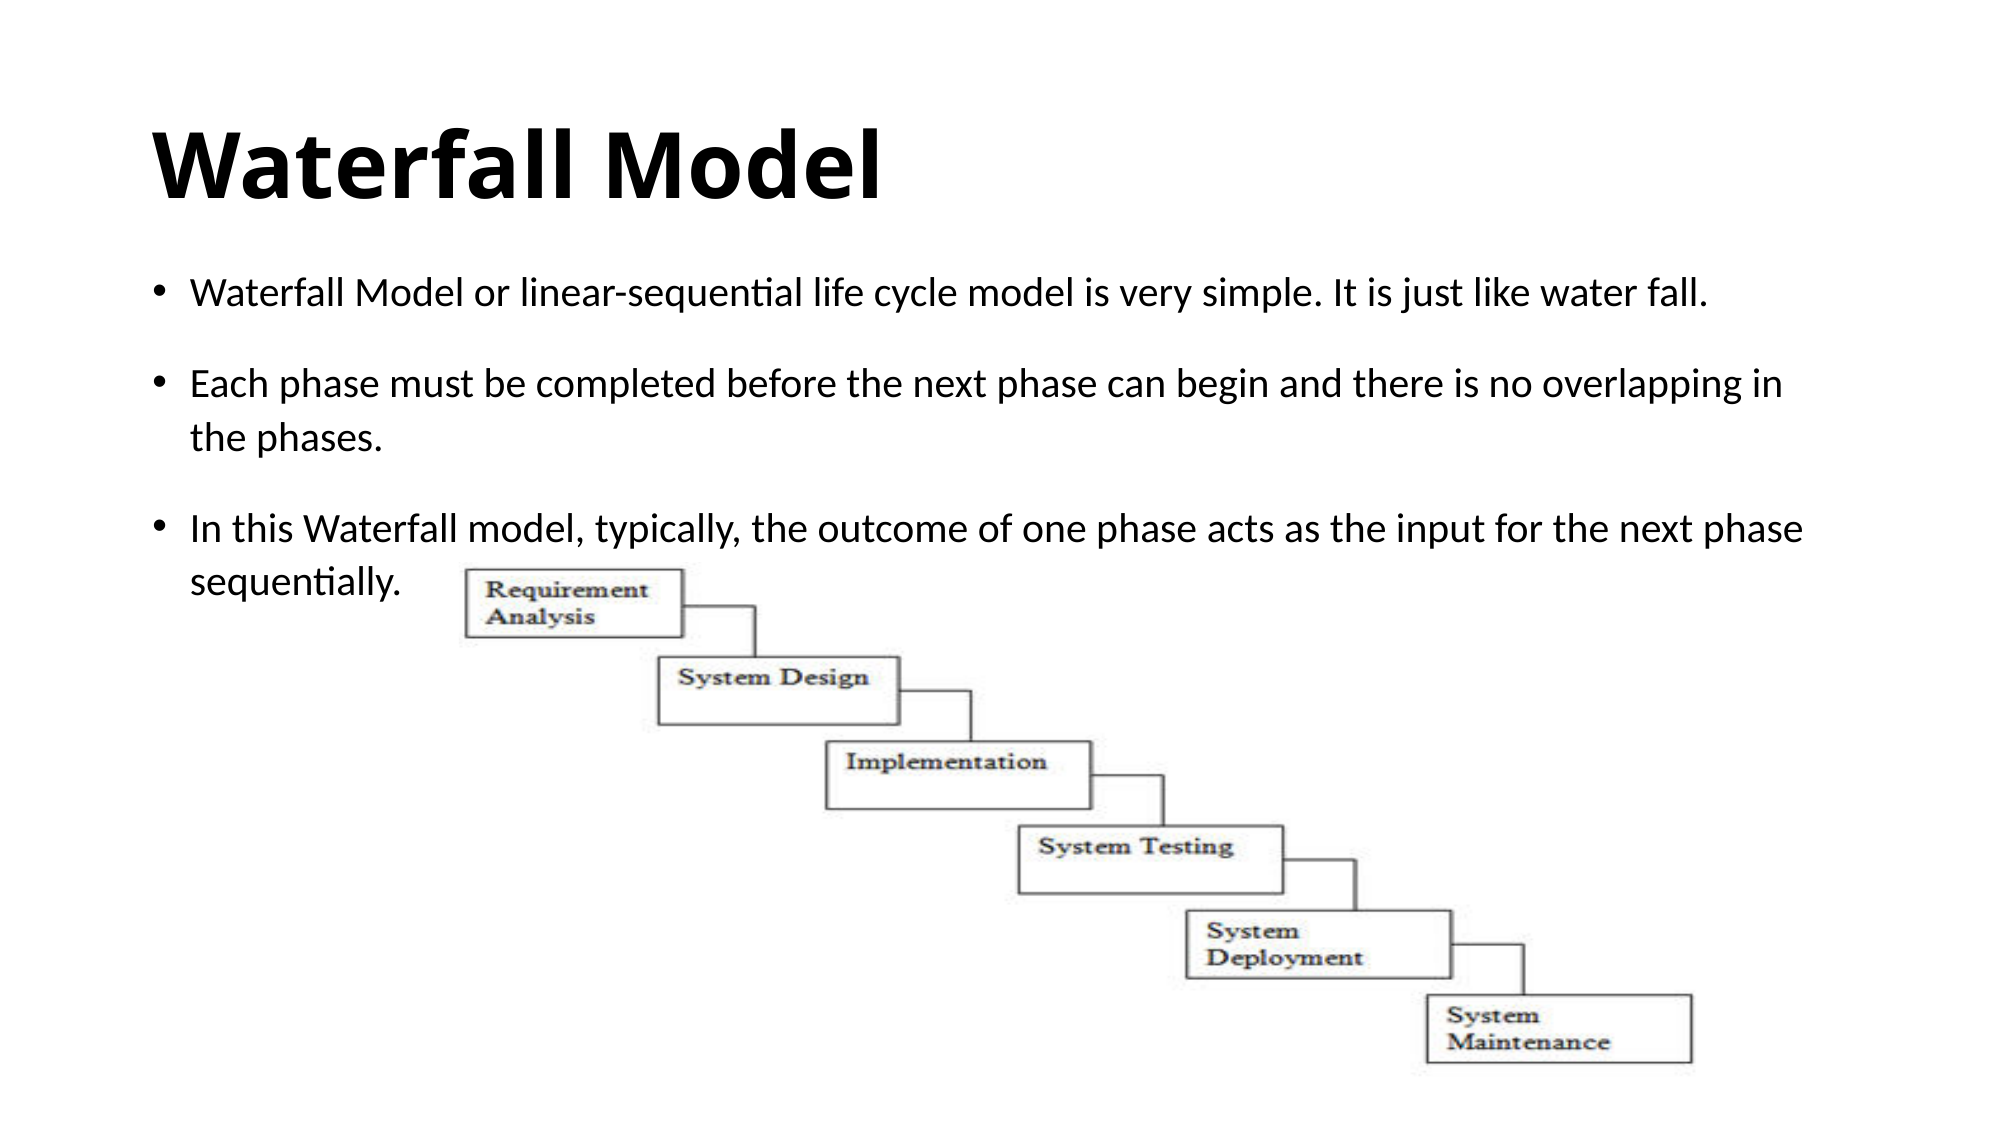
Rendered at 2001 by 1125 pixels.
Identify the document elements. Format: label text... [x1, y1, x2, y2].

title Waterfall Model [137, 59, 1863, 254]
list Waterfall Model or linear-sequential life cycle model is very simple. It is just like water fall. Each phase must be completed before the next phase can begin and there is no overlapping in the phases. In this Waterfall model, typically, the outcome of one phase acts as the input for the next phase sequentially. [137, 254, 1863, 968]
picture [458, 562, 1701, 1082]
